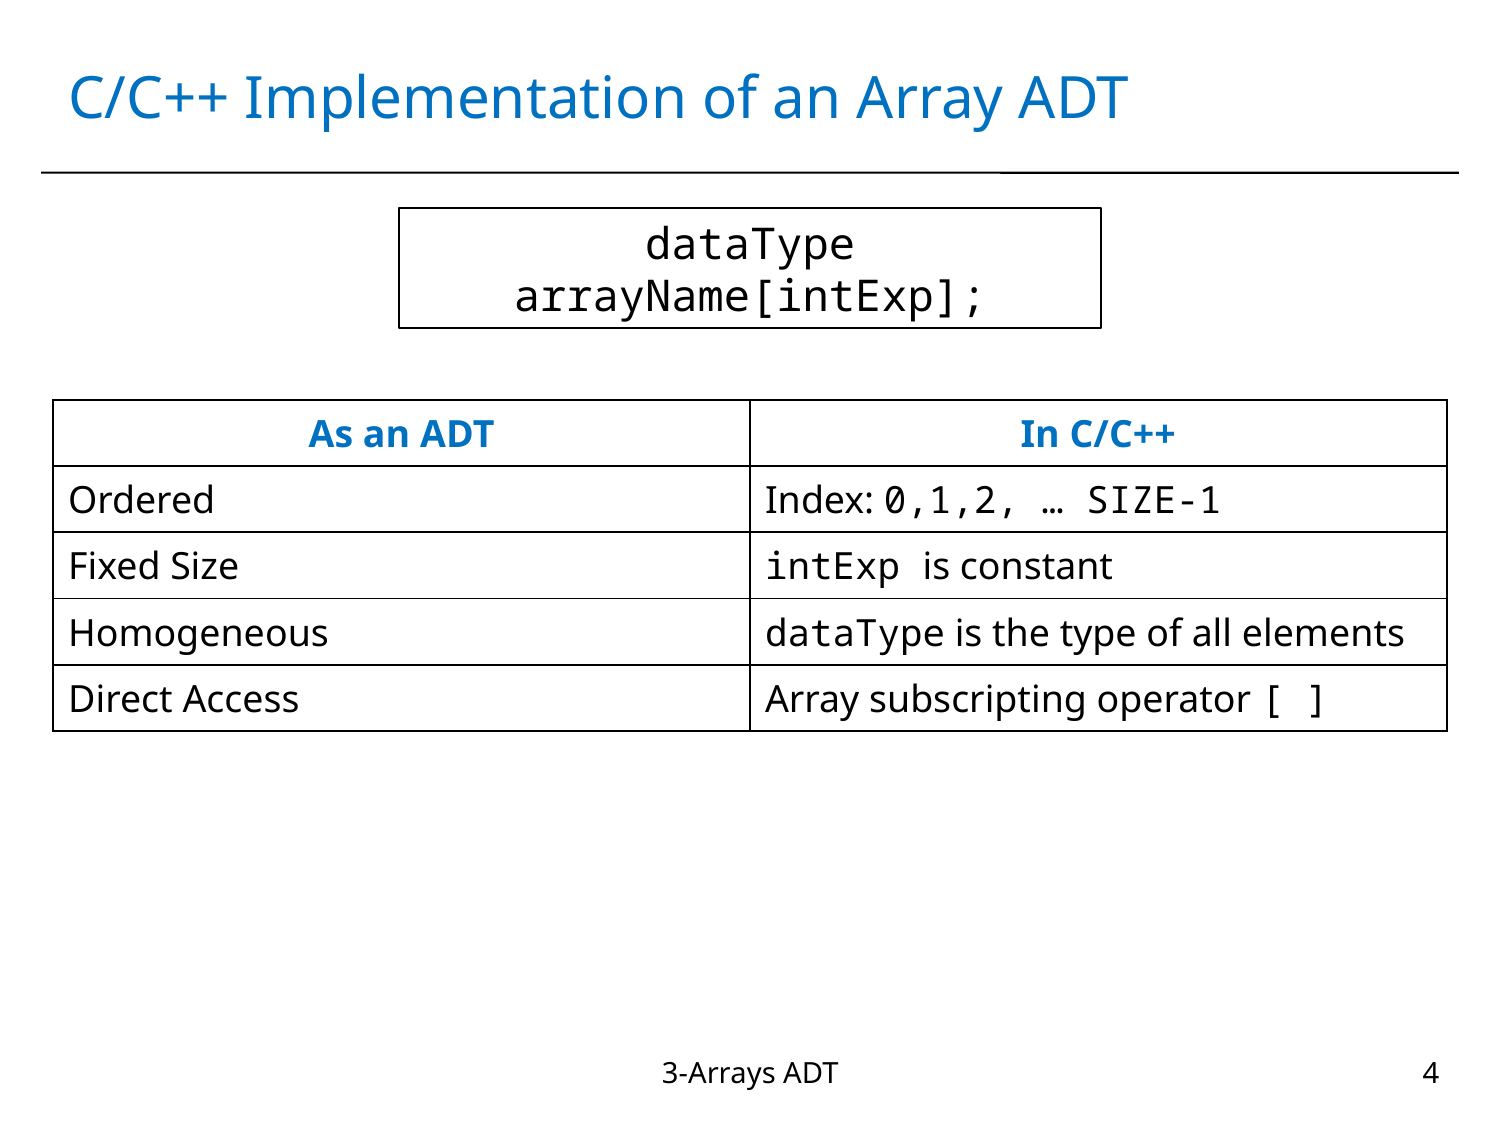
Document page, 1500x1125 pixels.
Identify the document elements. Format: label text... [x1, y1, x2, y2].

table_cell Homogeneous [54, 599, 749, 664]
table_cell Index: 0,1,2, … SIZE-1 [751, 467, 1446, 531]
table_header As an ADT [54, 401, 749, 465]
table_cell dataType is the type of all elements [751, 599, 1446, 664]
table_cell Direct Access [54, 666, 749, 730]
slide_number 4 [1104, 1046, 1455, 1125]
text_box dataType arrayName[intExp]; [399, 208, 1101, 328]
table_cell Fixed Size [54, 533, 749, 598]
table_cell intExp is constant [751, 533, 1446, 598]
title C/C++ Implementation of an Array ADT [52, 30, 1448, 159]
table_header In C/C++ [751, 401, 1446, 465]
table_cell Array subscripting operator [ ] [751, 666, 1446, 730]
table_cell Ordered [54, 467, 749, 531]
footer 3-Arrays ADT [502, 1046, 999, 1125]
